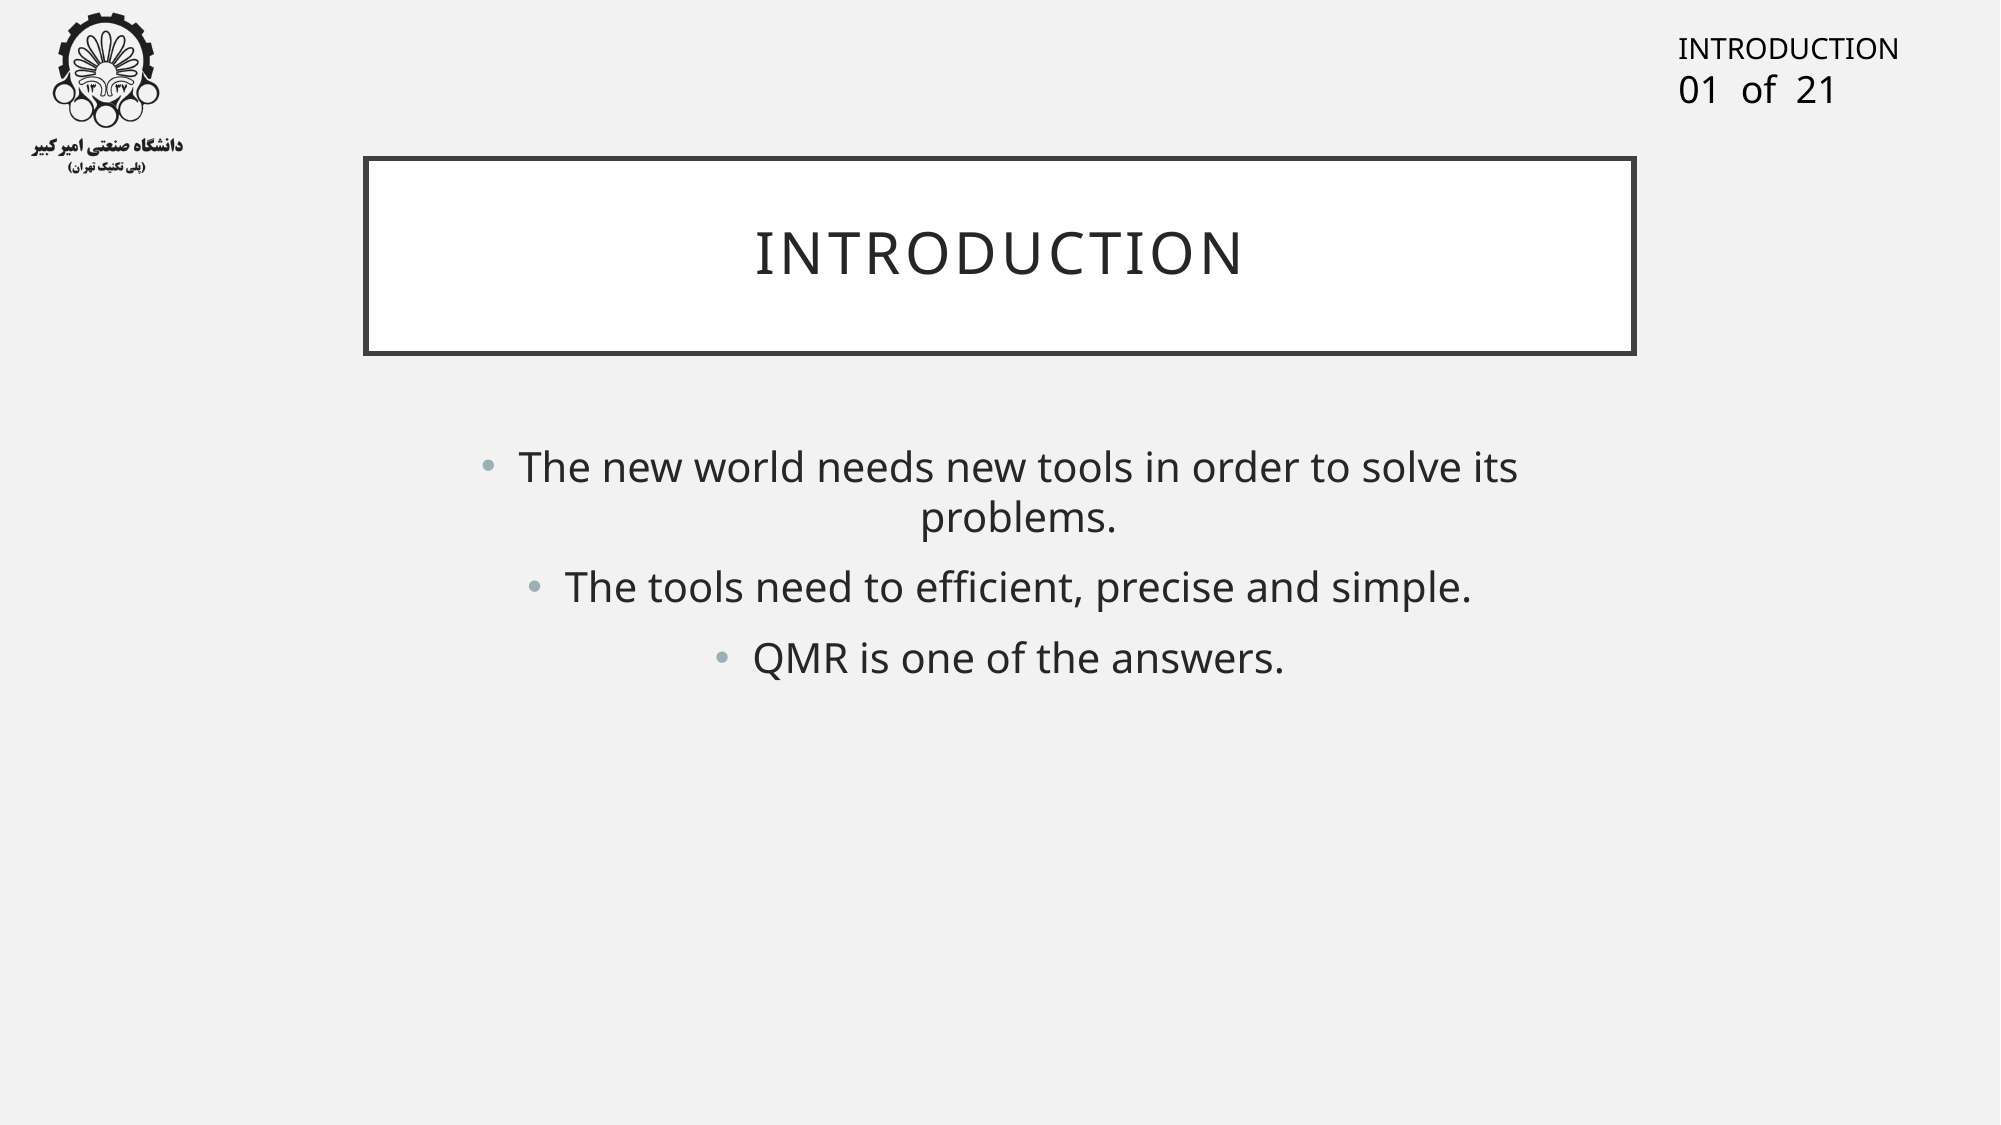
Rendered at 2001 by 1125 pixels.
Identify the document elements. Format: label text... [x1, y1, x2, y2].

text_box INTRODUCTION 01 of 21 [1663, 23, 1976, 118]
title Introduction [363, 156, 1637, 356]
list The new world needs new tools in order to solve its problems. The tools need to efficient, precise and simple. QMR is one of the answers. [366, 432, 1634, 942]
picture [0, 0, 206, 200]
